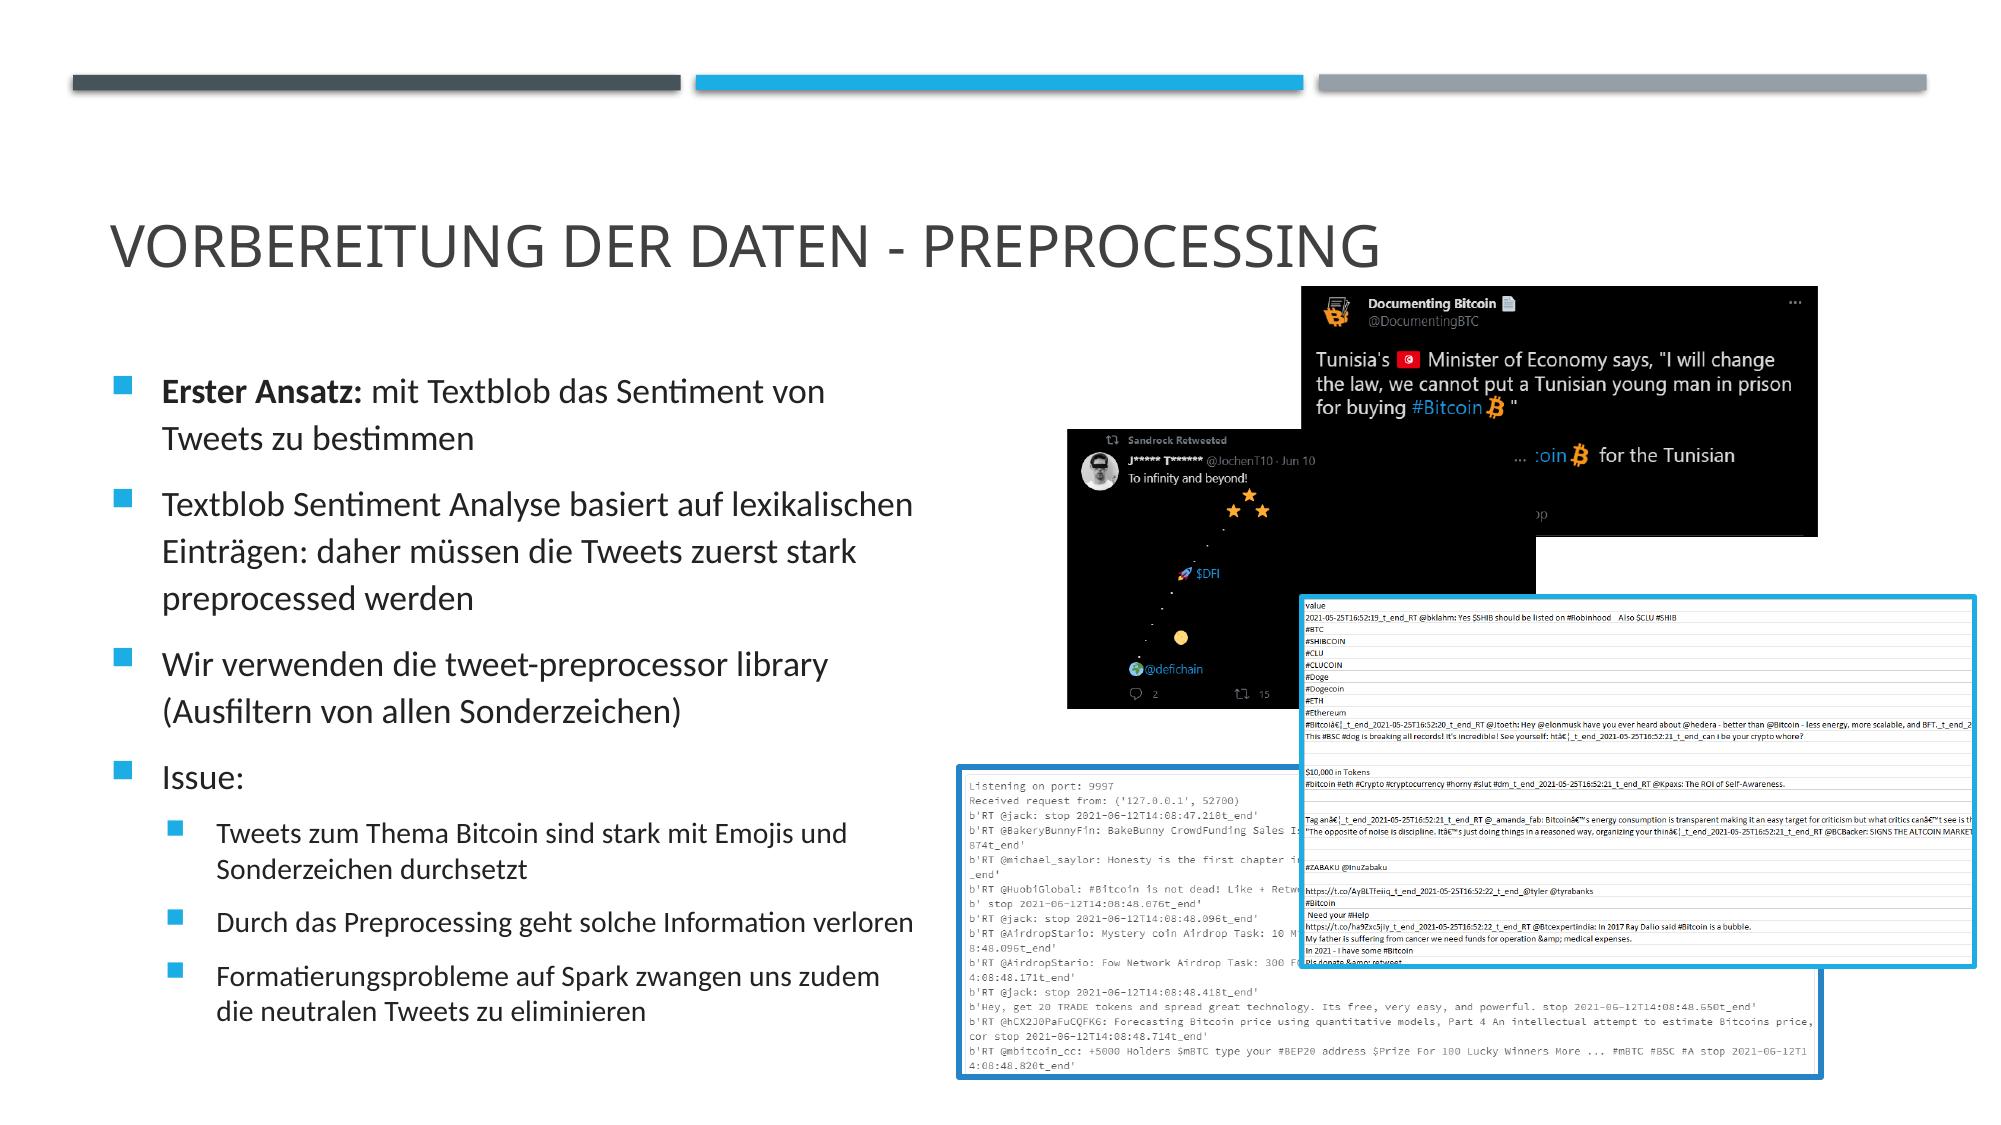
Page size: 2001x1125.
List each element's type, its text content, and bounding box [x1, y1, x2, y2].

list Erster Ansatz: mit Textblob das Sentiment von Tweets zu bestimmen Textblob Sentiment Analyse basiert auf lexikalischen Einträgen: daher müssen die Tweets zuerst stark preprocessed werden Wir verwenden die tweet-preprocessor library (Ausfiltern von allen Sonderzeichen) Issue: Tweets zum Thema Bitcoin sind stark mit Emojis und Sonderzeichen durchsetzt Durch das Preprocessing geht solche Information verloren Formatierungsprobleme auf Spark zwangen uns zudem die neutralen Tweets zu eliminieren [95, 356, 933, 1046]
title Vorbereitung der Daten - Preprocessing [95, 115, 1905, 287]
picture [961, 286, 1973, 1075]
